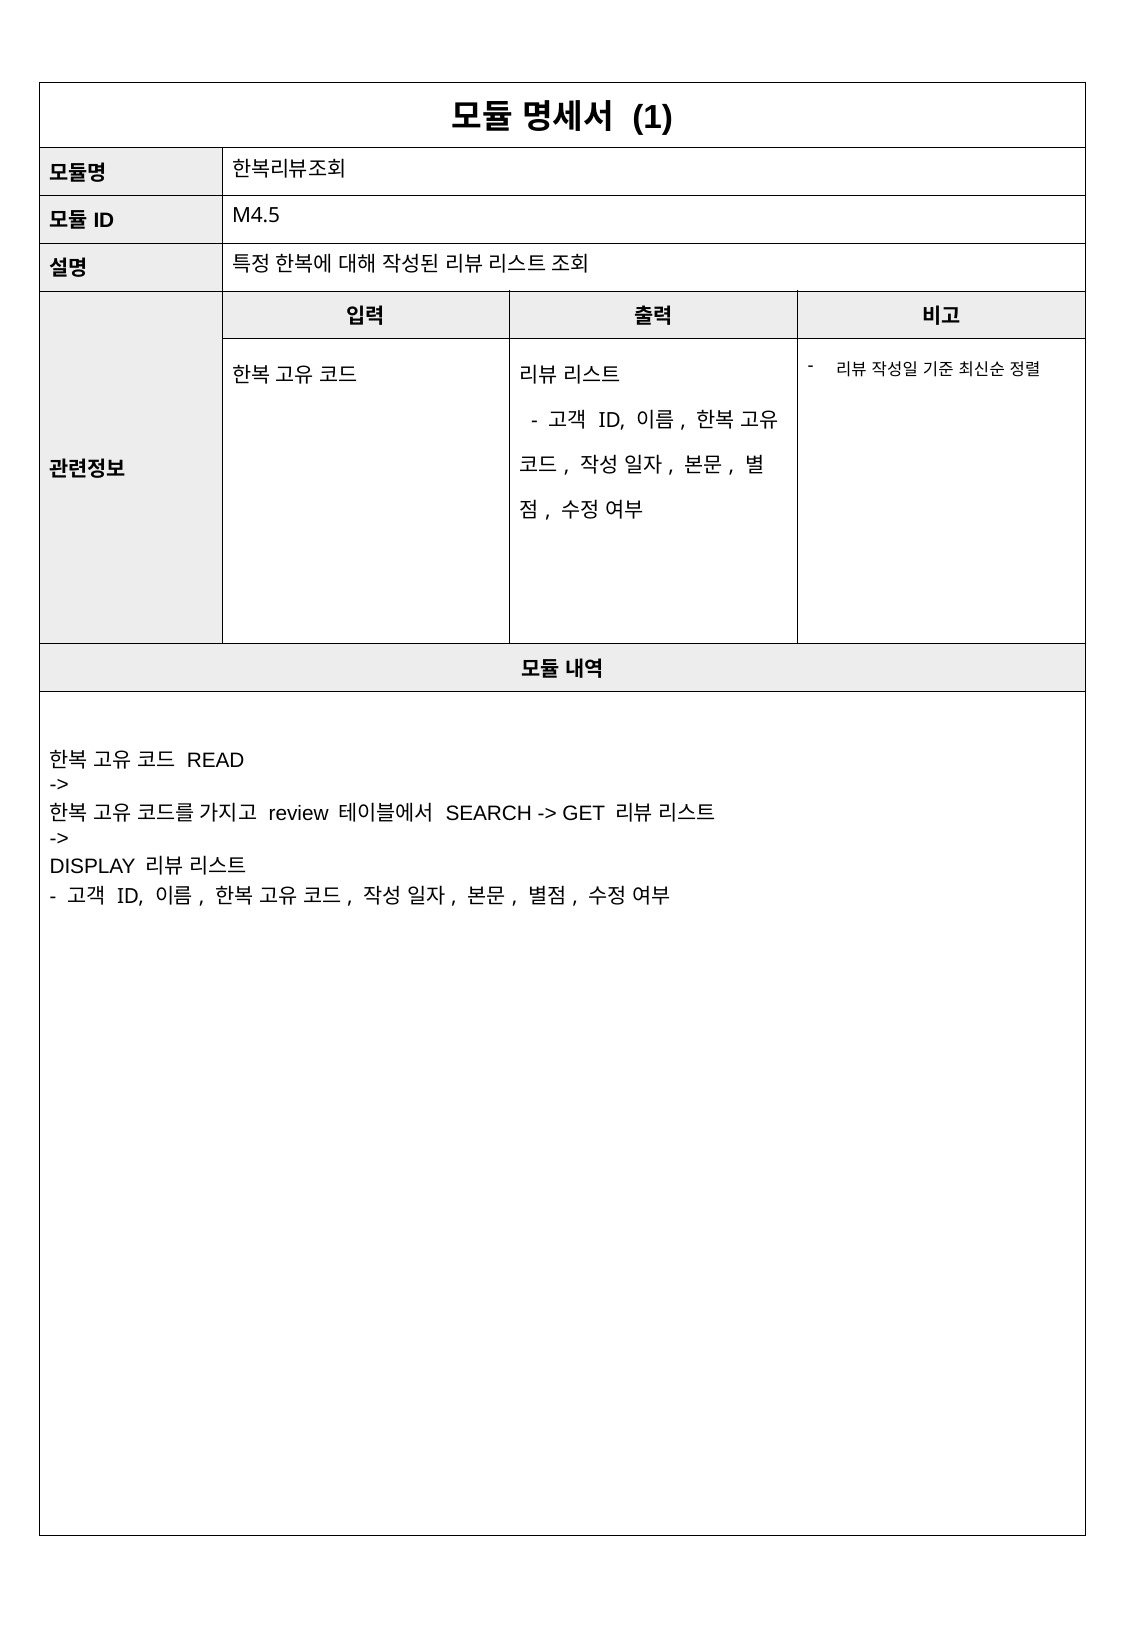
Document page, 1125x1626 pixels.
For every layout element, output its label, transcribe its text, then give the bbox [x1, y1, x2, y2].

table_cell 모듈 내역 [40, 644, 1085, 691]
table_cell 모듈명 [40, 148, 222, 195]
table_cell 설명 [40, 244, 222, 291]
table_cell 관련정보 [40, 292, 222, 643]
table_cell M4.5 [223, 196, 1085, 243]
table_cell 모듈ID [40, 196, 222, 243]
table_cell 비고 [798, 292, 1085, 338]
table_cell 리뷰 작성일 기준 최신순 정렬 [798, 339, 1085, 643]
table_cell 입력 [223, 292, 509, 338]
table_cell 한복리뷰조회 [223, 148, 1085, 195]
table_cell 출력 [510, 292, 797, 338]
table_cell 리뷰 리스트 - 고객 ID, 이름, 한복 고유 코드, 작성 일자, 본문, 별점, 수정 여부 [510, 339, 797, 643]
table_cell 특정 한복에 대해 작성된 리뷰 리스트 조회 [223, 244, 1085, 291]
table_cell 한복 고유 코드 [223, 339, 509, 643]
table_cell 한복 고유 코드 READ -> 한복 고유 코드를 가지고 review 테이블에서 SEARCH -> GET 리뷰 리스트 -> DISPLAY 리뷰 리스트 - 고객 ID, 이름, 한복 고유 코드, 작성 일자, 본문, 별점, 수정 여부 [40, 692, 1085, 1535]
table_header 모듈 명세서 (1) [40, 83, 1085, 147]
